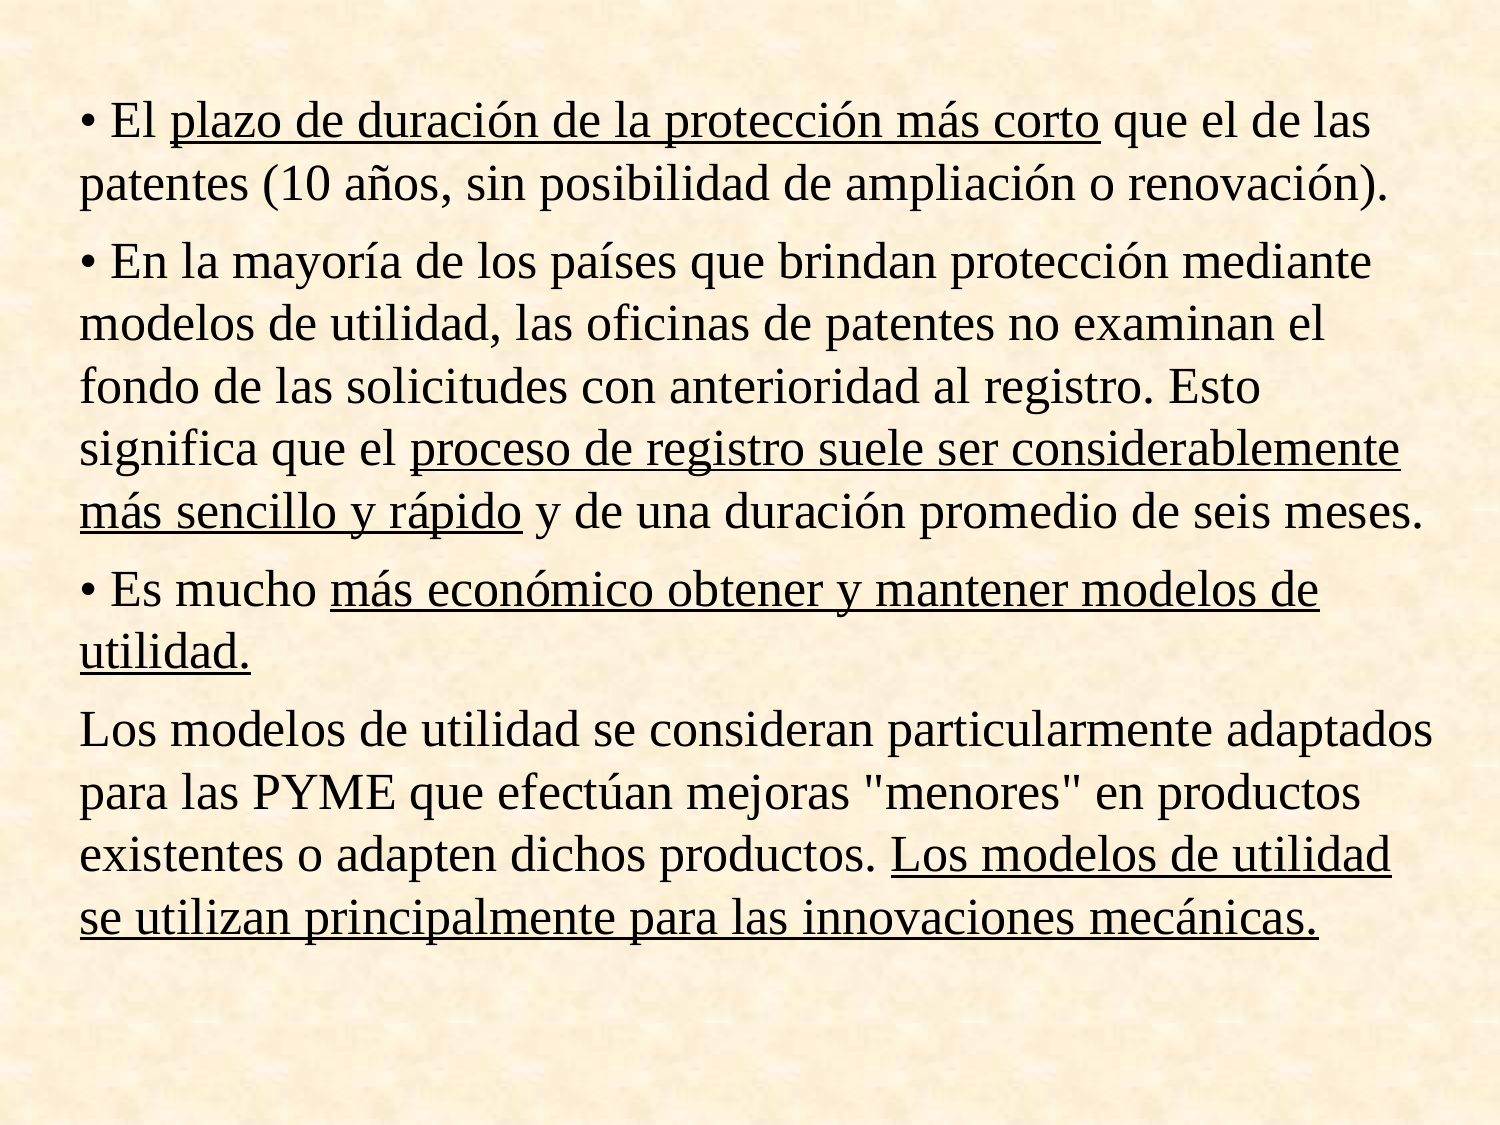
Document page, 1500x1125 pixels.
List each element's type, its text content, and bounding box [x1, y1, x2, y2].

picture [0, 0, 1500, 1125]
text_box • El plazo de duración de la protección más corto que el de las patentes (10 años, sin posibilidad de ampliación o renovación). • En la mayoría de los países que brindan protección mediante modelos de utilidad, las oficinas de patentes no examinan el fondo de las solicitudes con anterioridad al registro. Esto significa que el proceso de registro suele ser considerablemente más sencillo y rápido y de una duración promedio de seis meses. • Es mucho más económico obtener y mantener modelos de utilidad. Los modelos de utilidad se consideran particularmente adaptados para las PYME que efectúan mejoras "menores" en productos existentes o adapten dichos productos. Los modelos de utilidad se utilizan principalmente para las innovaciones mecánicas. [64, 78, 1450, 953]
